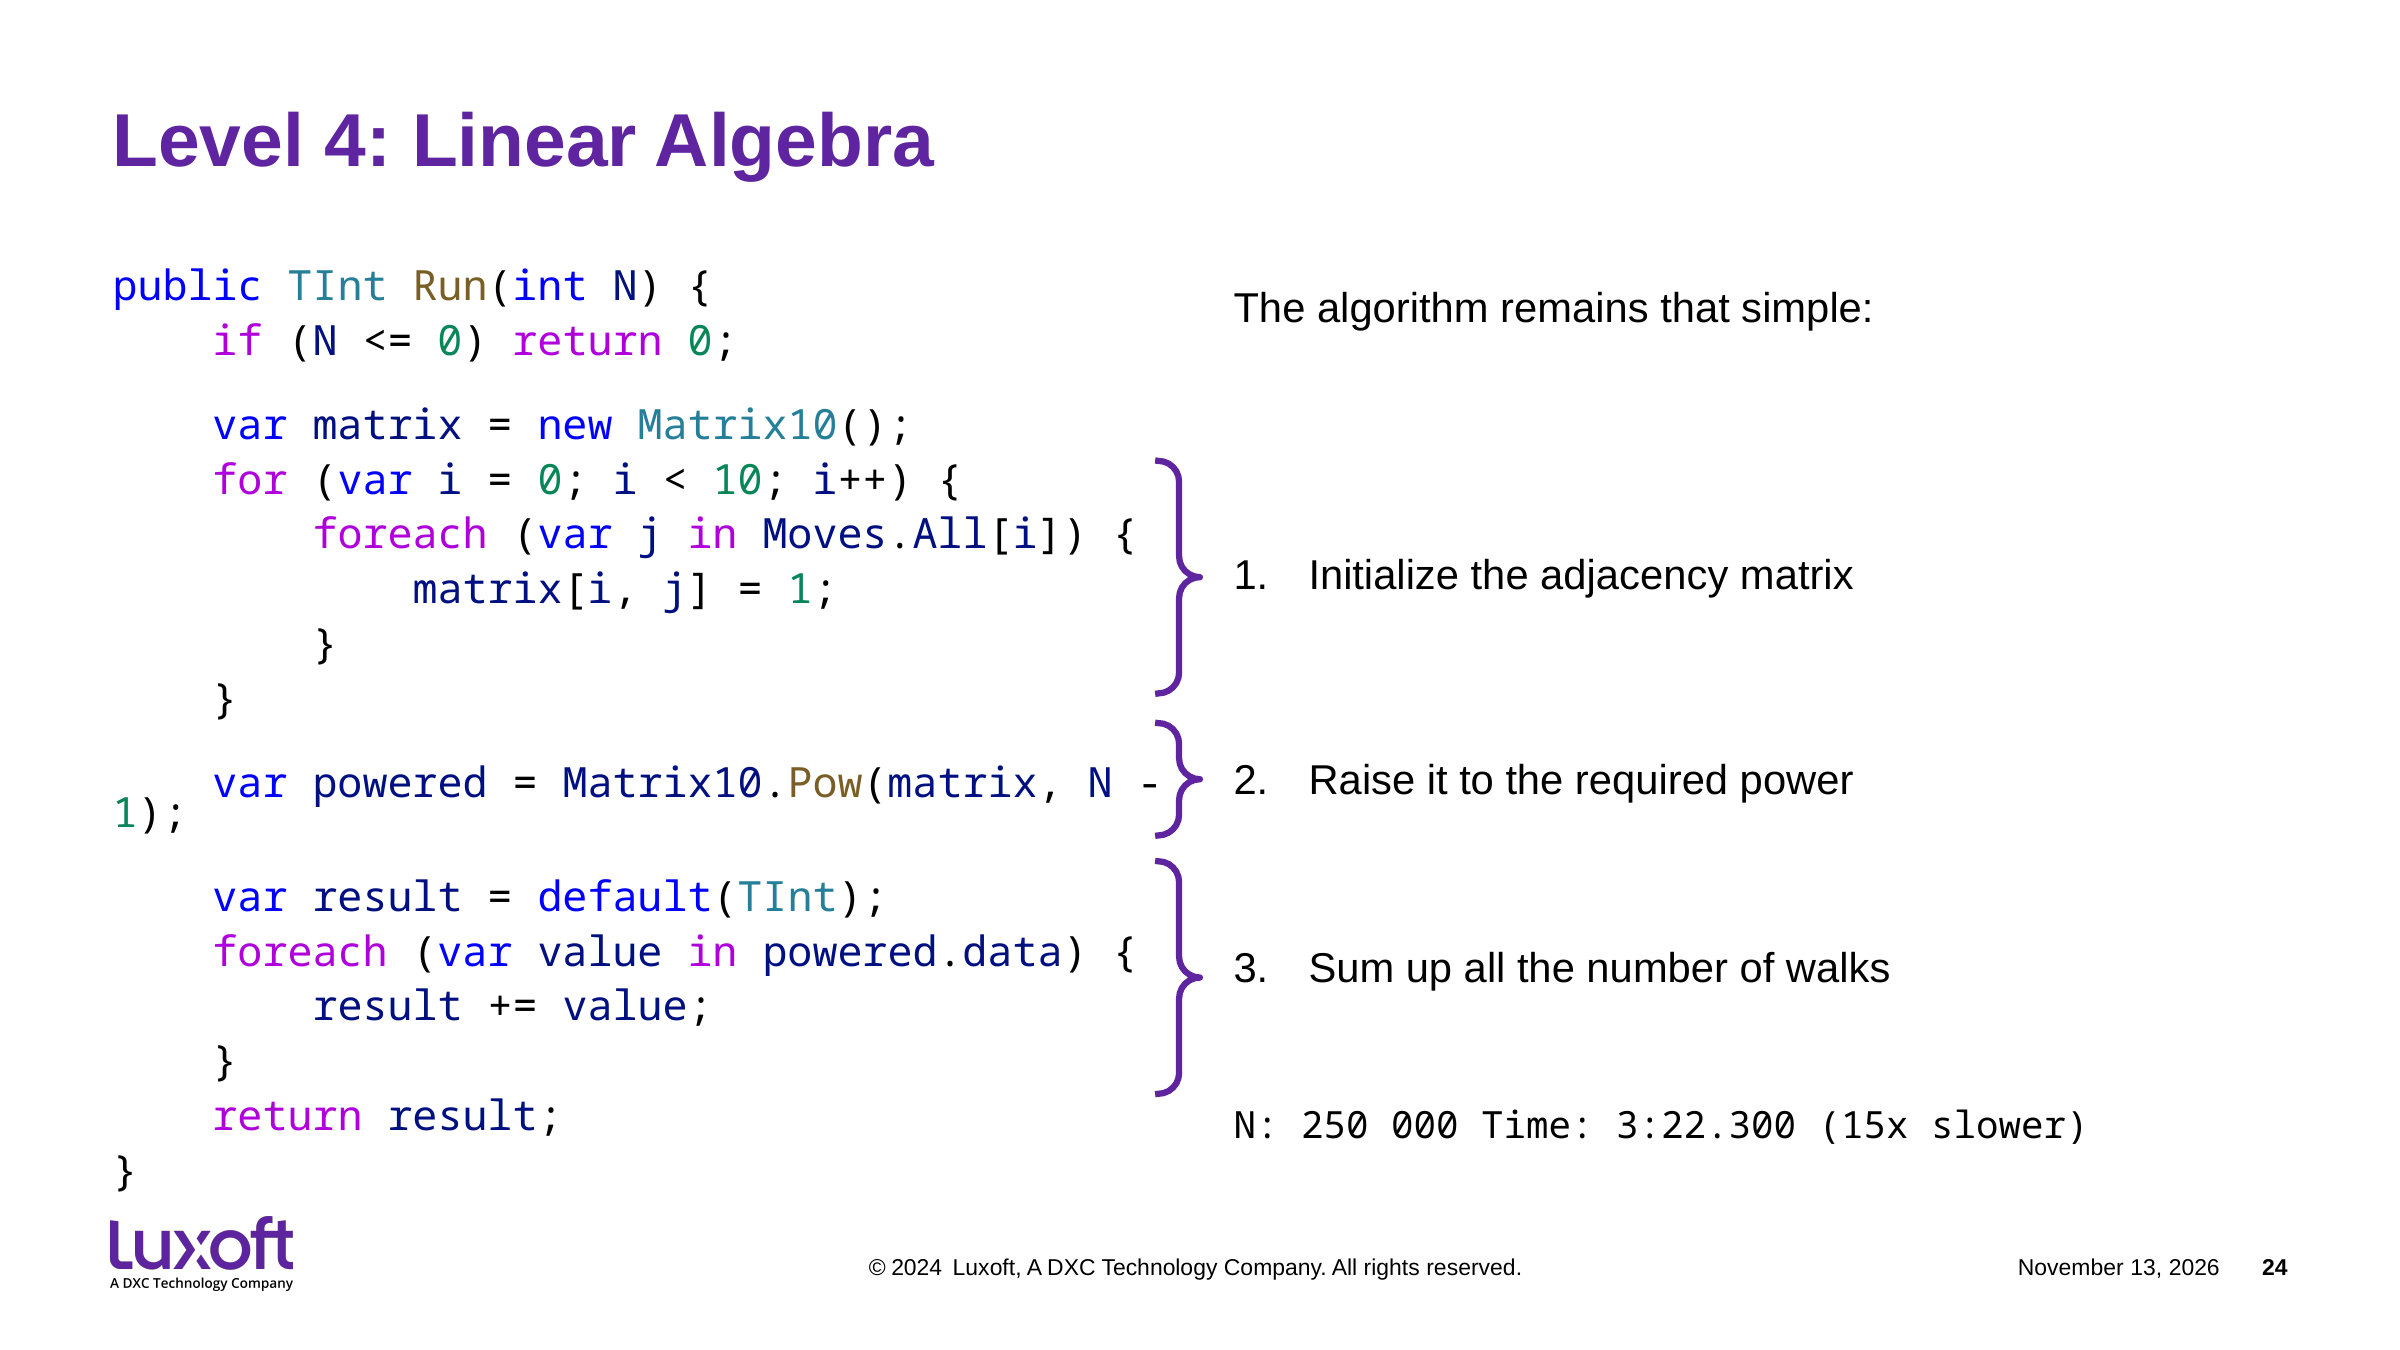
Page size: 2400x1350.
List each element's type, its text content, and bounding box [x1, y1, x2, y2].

text_box The algorithm remains that simple: Initialize the adjacency matrix Raise it to the required power Sum up all the number of walks N: 250 000 Time: 3:22.300 (15x slower) [1218, 279, 2288, 1155]
text_box [1157, 460, 1201, 695]
text_box [1157, 722, 1201, 837]
text_box [1157, 860, 1201, 1095]
picture [110, 1216, 293, 1291]
title Level 4: Linear Algebra [112, 104, 2288, 338]
list public TInt Run(int N) { if (N <= 0) return 0; var matrix = new Matrix10(); for (var i = 0; i < 10; i++) { foreach (var j in Moves.All[i]) { matrix[i, j] = 1; } } var powered = Matrix10.Pow(matrix, N - 1); var result = default(TInt); foreach (var value in powered.data) { result += value; } return result; } [112, 279, 1200, 1194]
